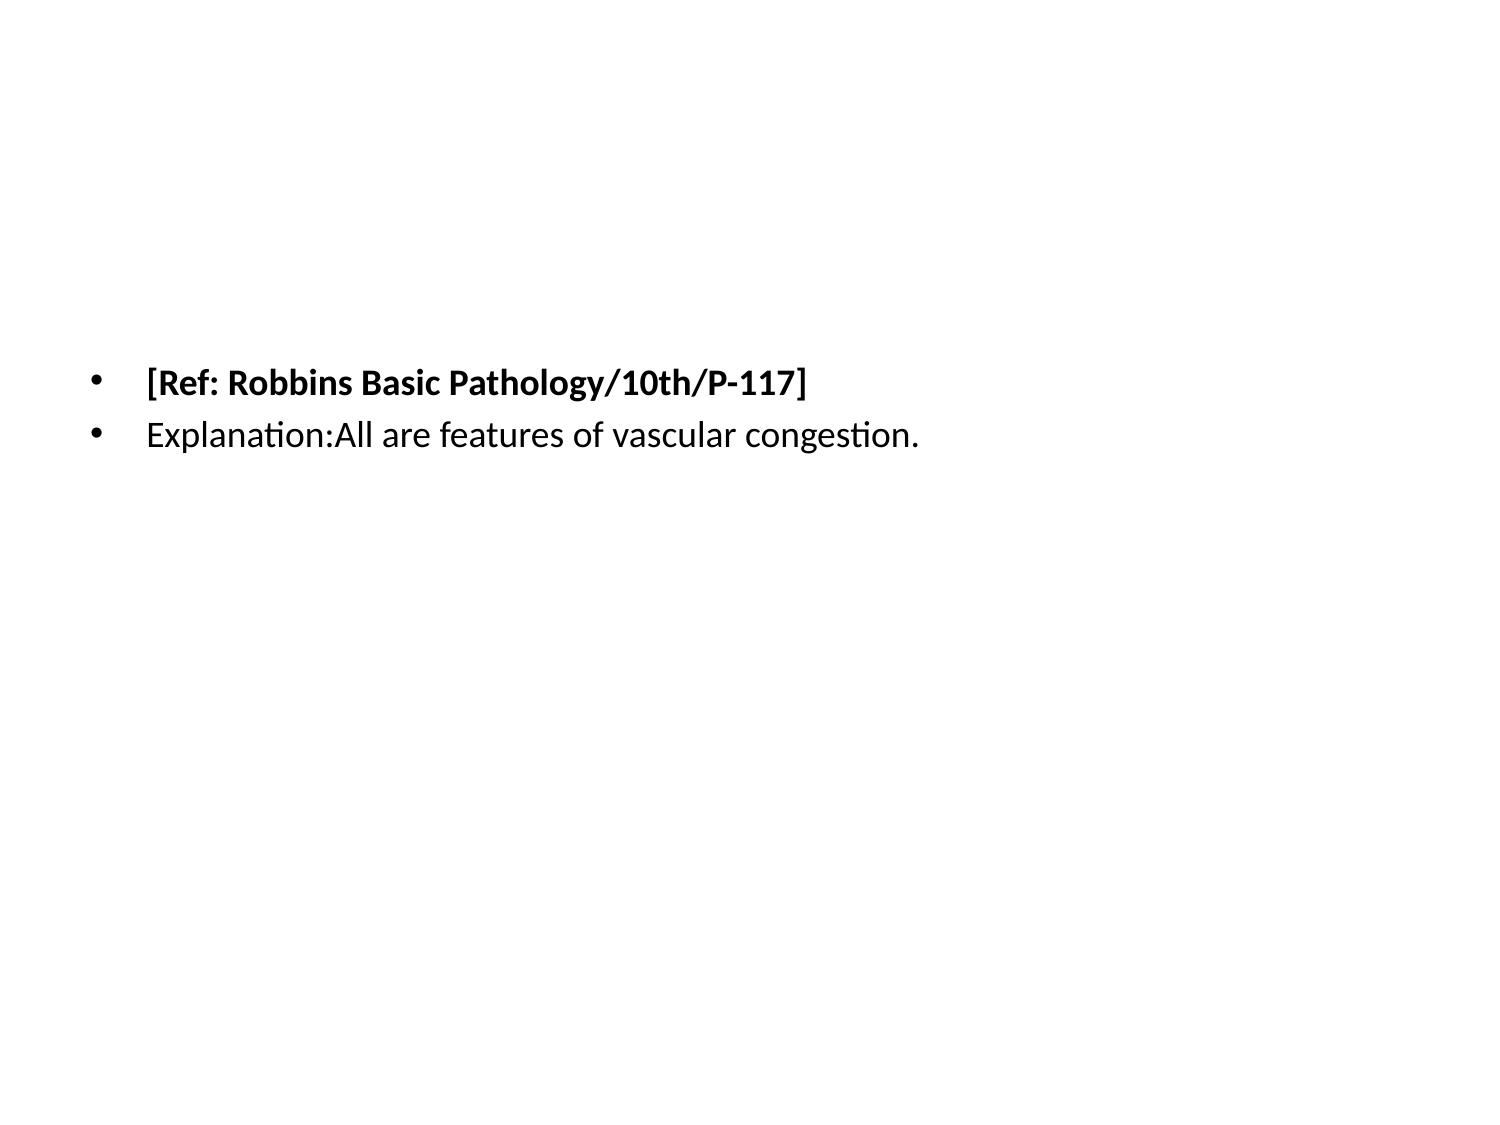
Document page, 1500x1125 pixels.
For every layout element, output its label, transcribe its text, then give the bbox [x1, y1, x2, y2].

list [Ref: Robbins Basic Pathology/10th/P-117] Explanation:All are features of vascular congestion. [75, 262, 1425, 1005]
